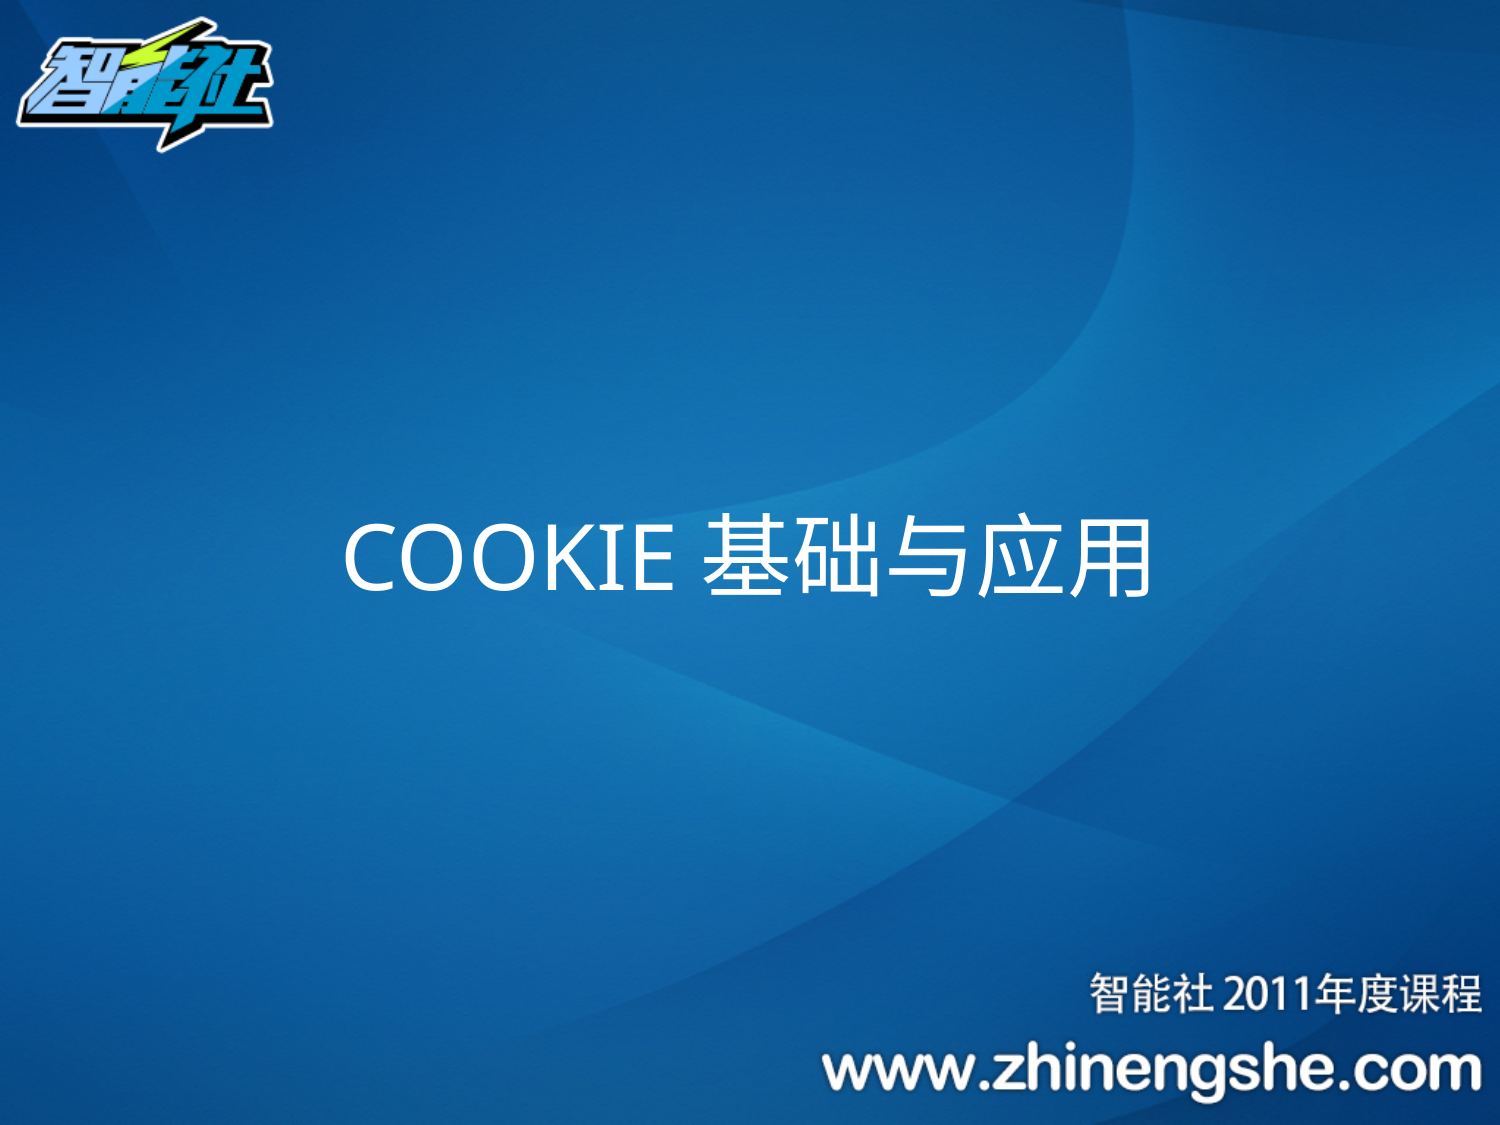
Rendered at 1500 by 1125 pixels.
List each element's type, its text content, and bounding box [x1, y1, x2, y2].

title COOKIE基础与应用 [112, 491, 1388, 628]
picture [0, 0, 1500, 1125]
